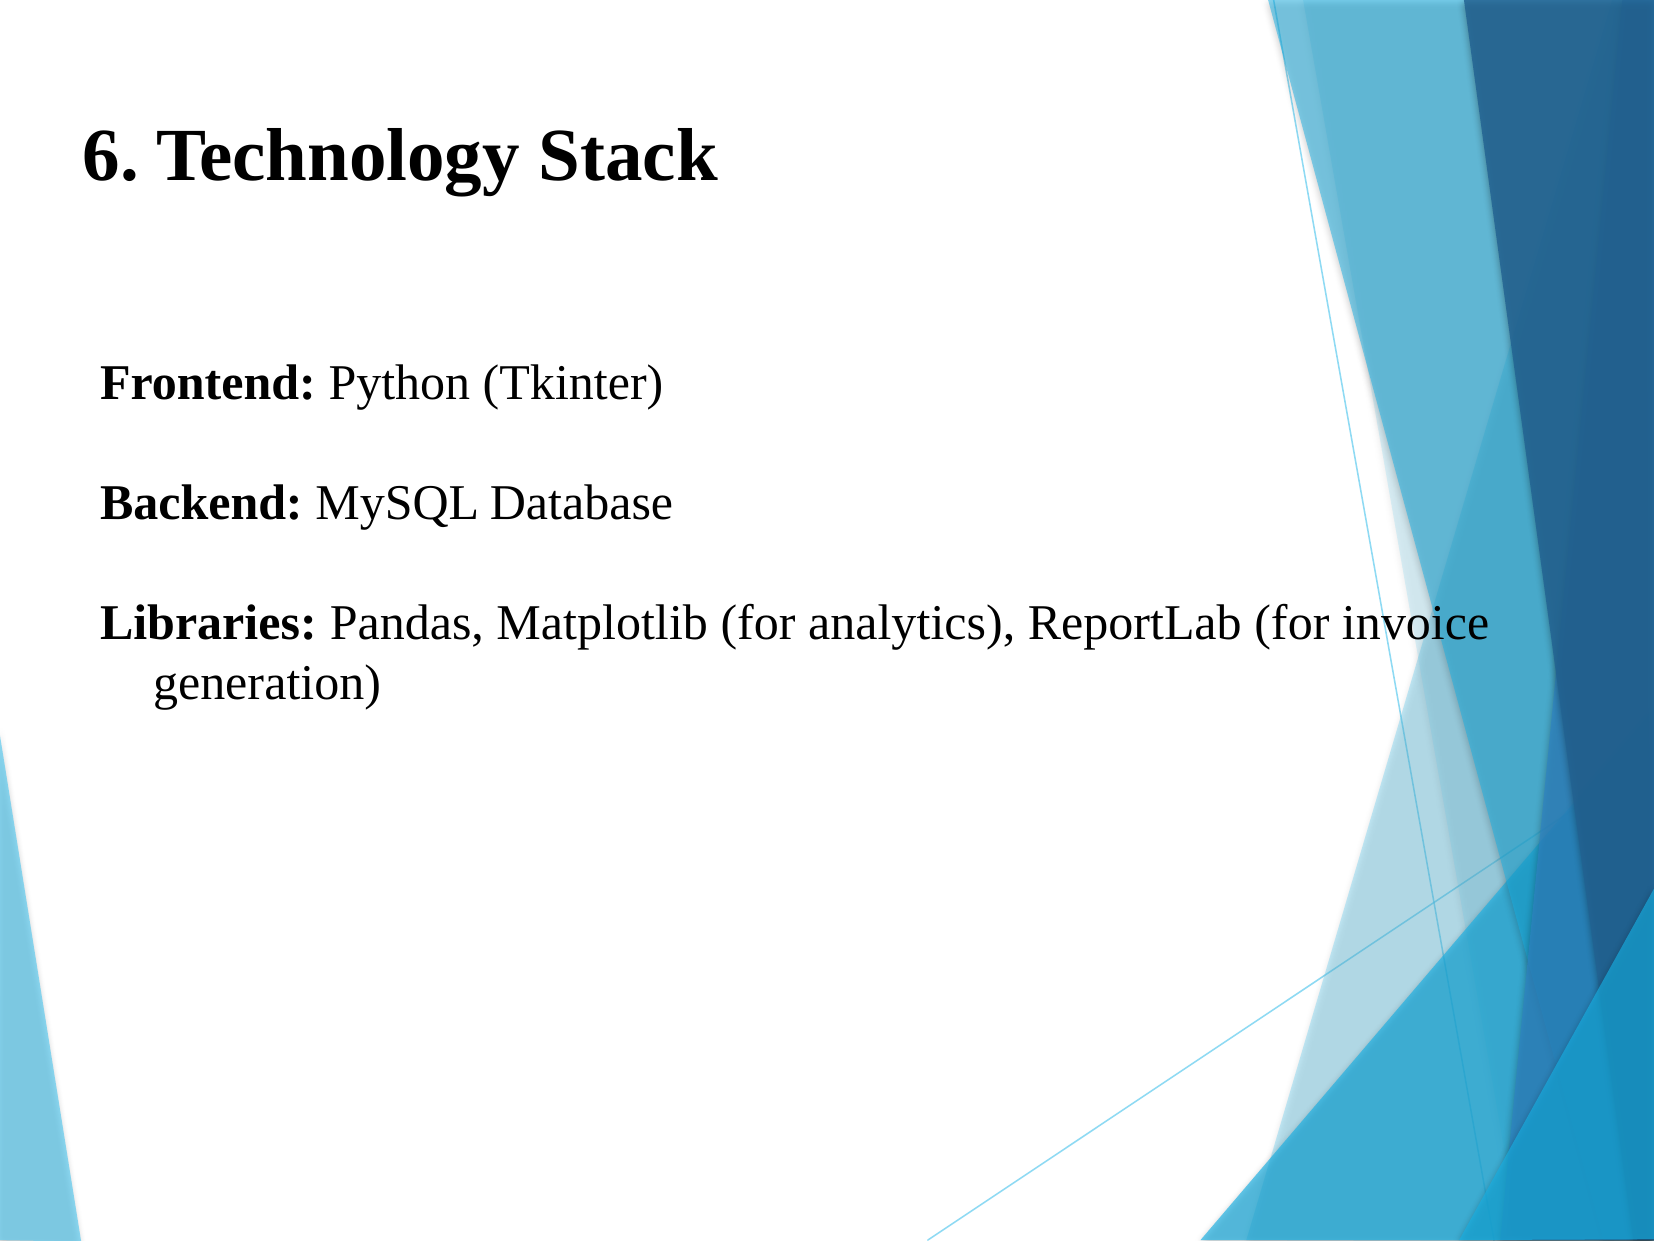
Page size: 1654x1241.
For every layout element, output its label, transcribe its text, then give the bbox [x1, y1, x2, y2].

text_box 6. Technology Stack [82, 49, 1571, 256]
text_box Frontend: Python (Tkinter) Backend: MySQL Database Libraries: Pandas, Matplotlib (for analytics), ReportLab (for invoice generation) [82, 256, 1571, 1109]
